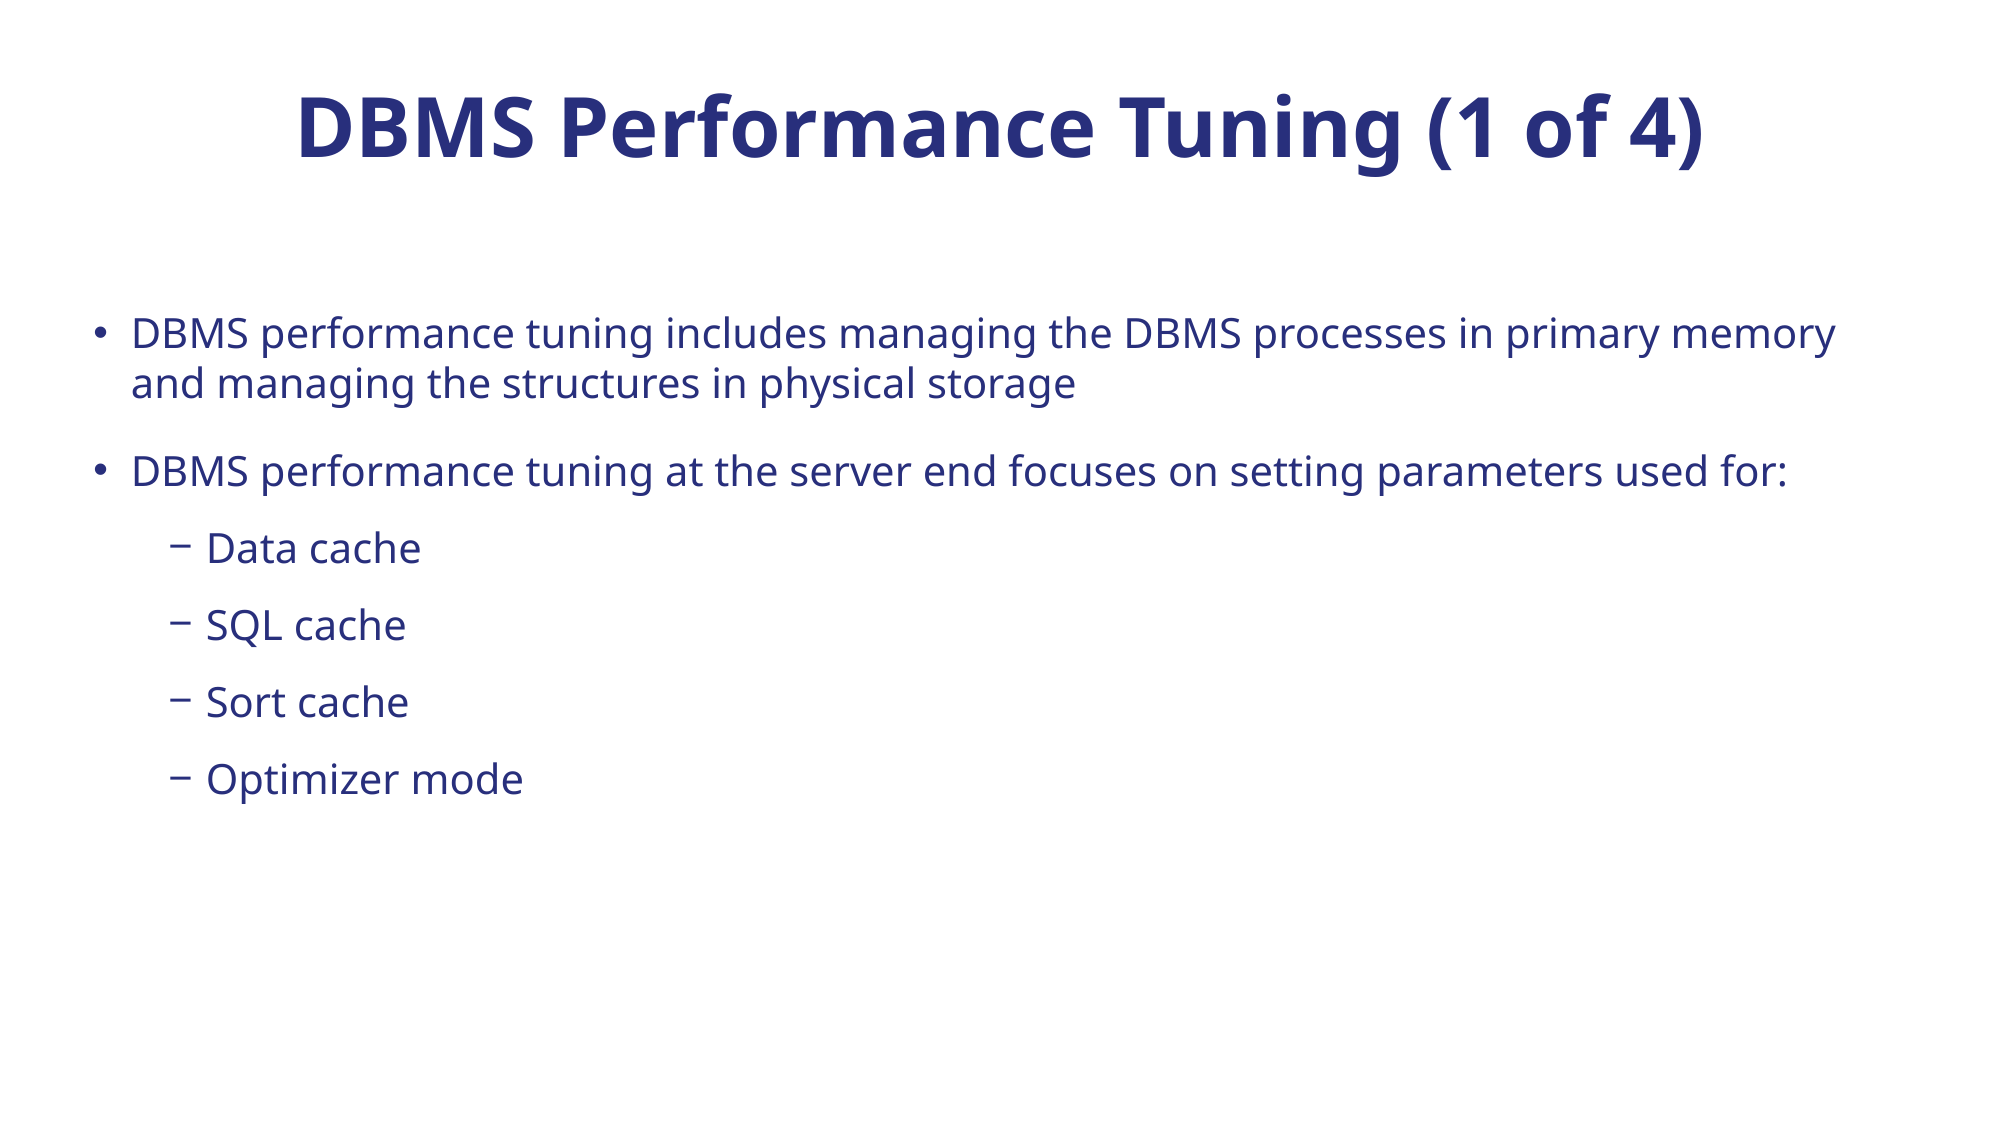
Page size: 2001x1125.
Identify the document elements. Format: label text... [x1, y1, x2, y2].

title DBMS Performance Tuning (1 of 4) [78, 77, 1923, 278]
list DBMS performance tuning includes managing the DBMS processes in primary memory and managing the structures in physical storage DBMS performance tuning at the server end focuses on setting parameters used for: Data cache SQL cache Sort cache Optimizer mode [78, 299, 1923, 1014]
